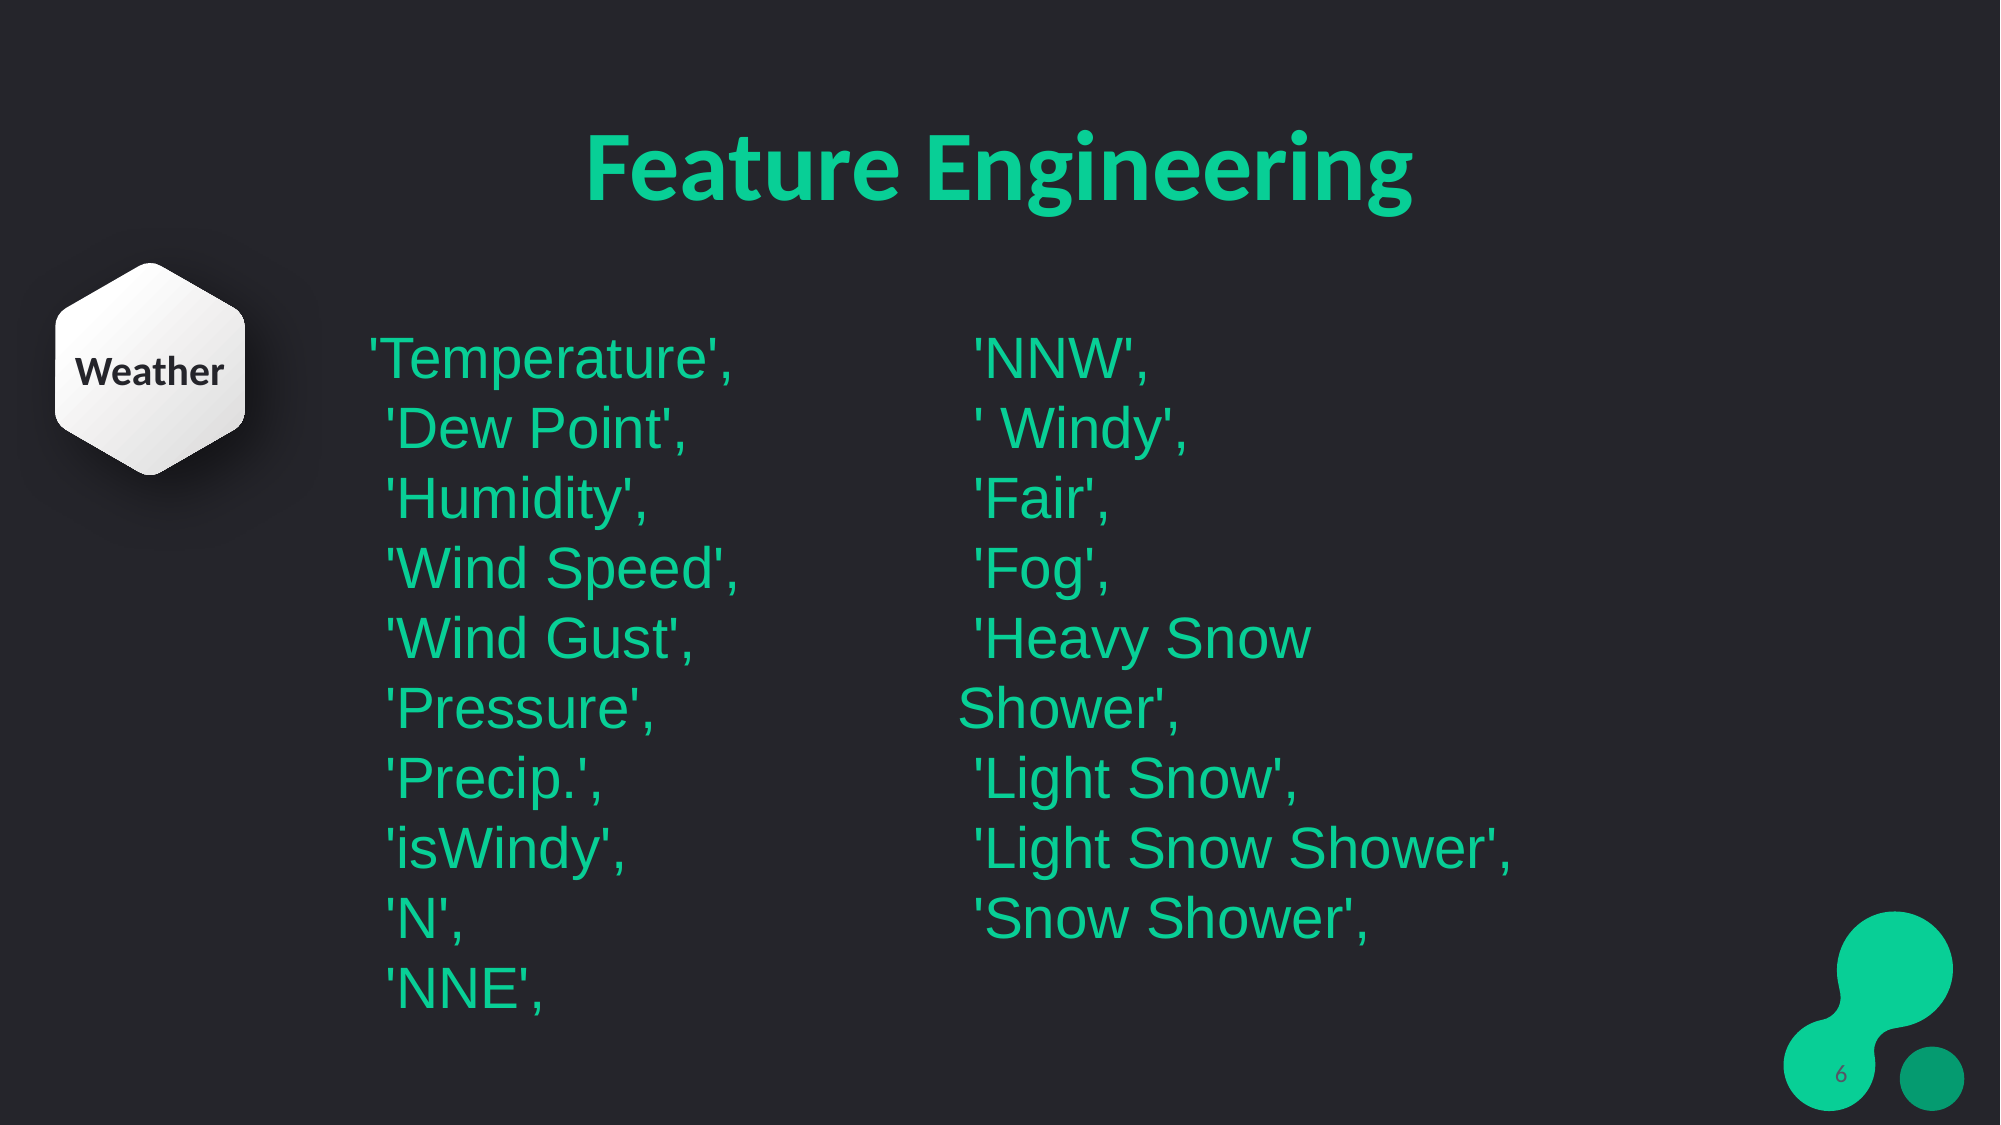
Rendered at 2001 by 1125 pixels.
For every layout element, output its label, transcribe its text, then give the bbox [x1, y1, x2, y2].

text_box Weather [55, 263, 245, 475]
title Feature Engineering [137, 59, 1863, 278]
text_box 'Temperature', 'Dew Point', 'Humidity', 'Wind Speed', 'Wind Gust', 'Pressure', 'Precip.', 'isWindy', 'N', 'NNE', 'NNW', ' Windy', 'Fair', 'Fog', 'Heavy Snow Shower', 'Light Snow', 'Light Snow Shower', 'Snow Shower', [354, 313, 1560, 1080]
slide_number 6 [1412, 1042, 1863, 1103]
